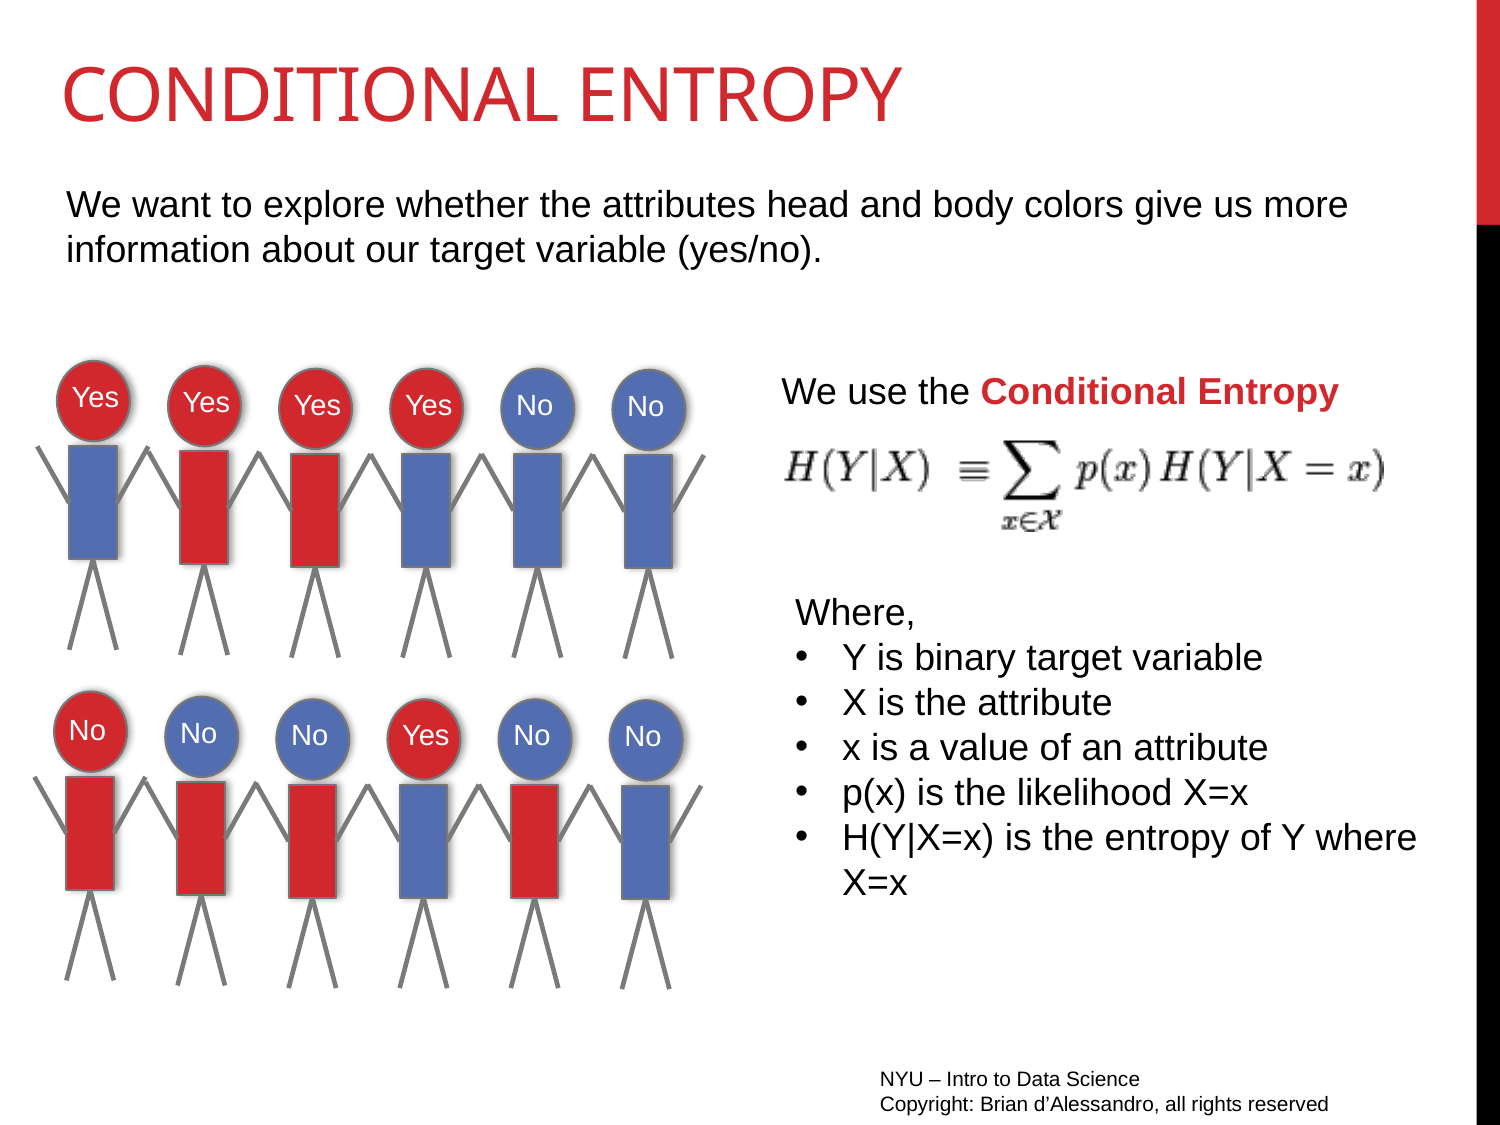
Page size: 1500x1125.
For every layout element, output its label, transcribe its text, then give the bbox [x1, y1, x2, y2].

text_box We want to explore whether the attributes head and body colors give us more information about our target variable (yes/no). [51, 173, 1373, 278]
picture [782, 439, 1384, 533]
title conditional entropy [45, 0, 1353, 145]
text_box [13, 332, 705, 990]
text_box Where, Y is binary target variable X is the attribute x is a value of an attribute p(x) is the likelihood X=x H(Y|X=x) is the entropy of Y where X=x [780, 580, 1439, 956]
text_box We use the Conditional Entropy [766, 360, 1409, 465]
